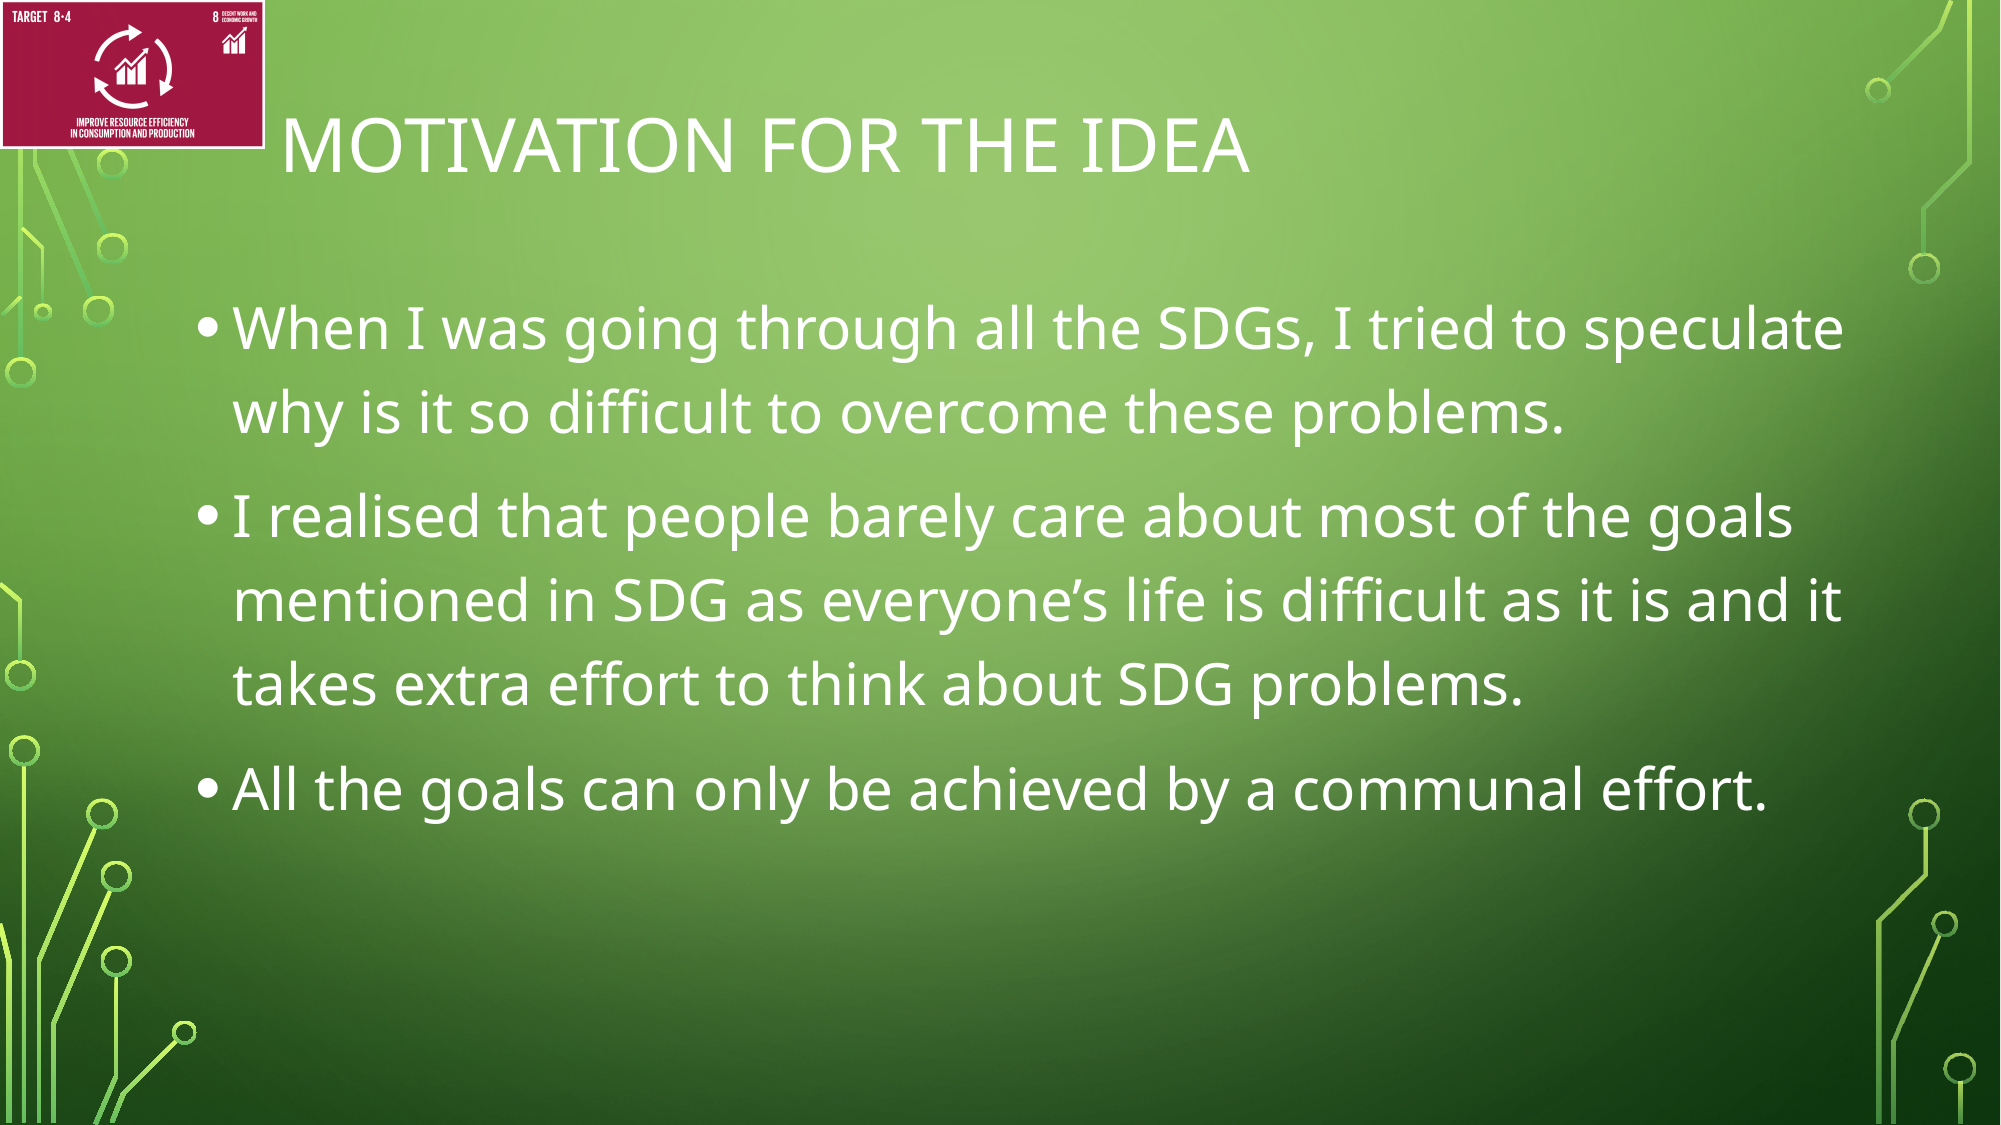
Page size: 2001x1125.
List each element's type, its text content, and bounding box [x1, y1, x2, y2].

title Motivation for the idea [264, 27, 1890, 269]
list When I was going through all the SDGs, I tried to speculate why is it so difficult to overcome these problems. I realised that people barely care about most of the goals mentioned in SDG as everyone’s life is difficult as it is and it takes extra effort to think about SDG problems. All the goals can only be achieved by a communal effort. [180, 269, 1894, 1017]
picture [0, 0, 266, 149]
